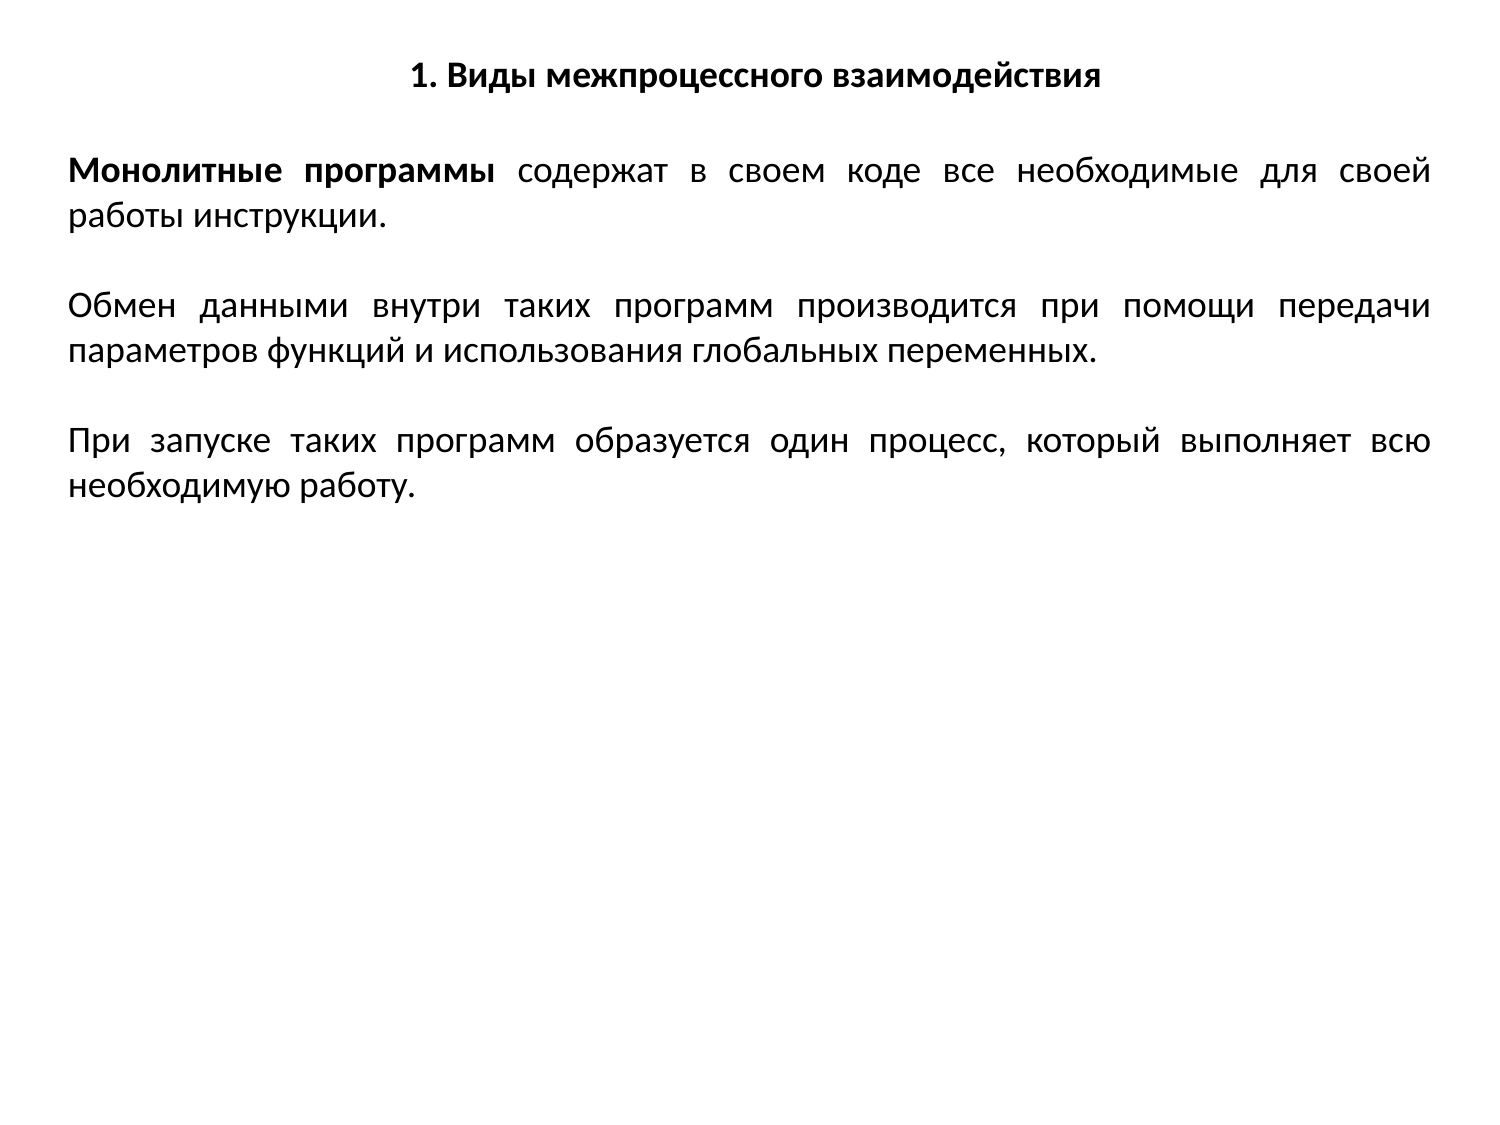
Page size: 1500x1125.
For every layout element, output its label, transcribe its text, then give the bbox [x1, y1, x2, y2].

text_box Монолитные программы содержат в своем коде все необходимые для своей работы инструкции. Обмен данными внутри таких программ производится при помощи передачи параметров функций и использования глобальных переменных. При запуске таких программ образуется один процесс, который выполняет всю необходимую работу. [53, 137, 1447, 512]
text_box 1. Виды межпроцессного взаимодействия [41, 42, 1471, 103]
